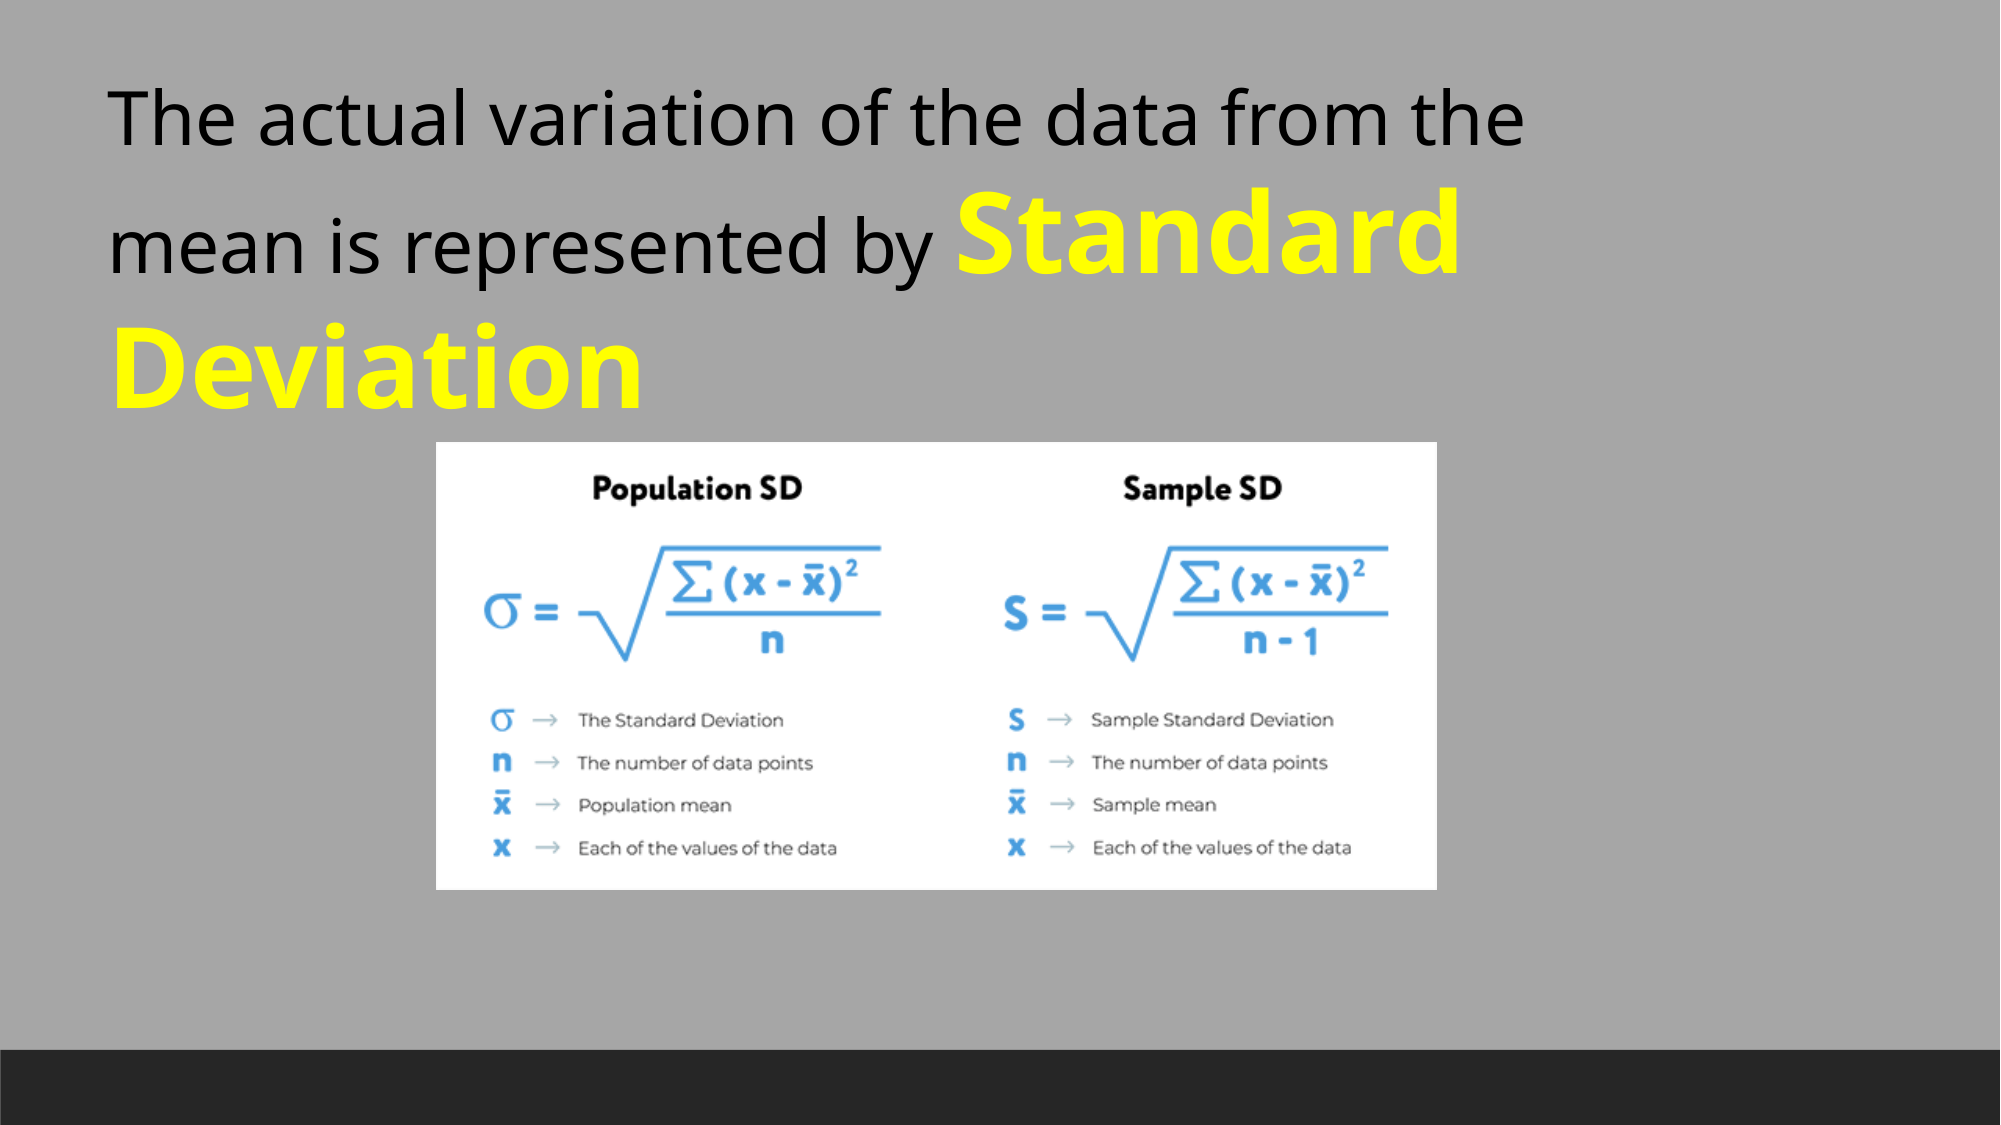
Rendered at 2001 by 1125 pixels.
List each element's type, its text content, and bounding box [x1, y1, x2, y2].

text_box The actual variation of the data from the mean is represented by Standard Deviation [92, 63, 1743, 439]
picture [436, 442, 1438, 891]
